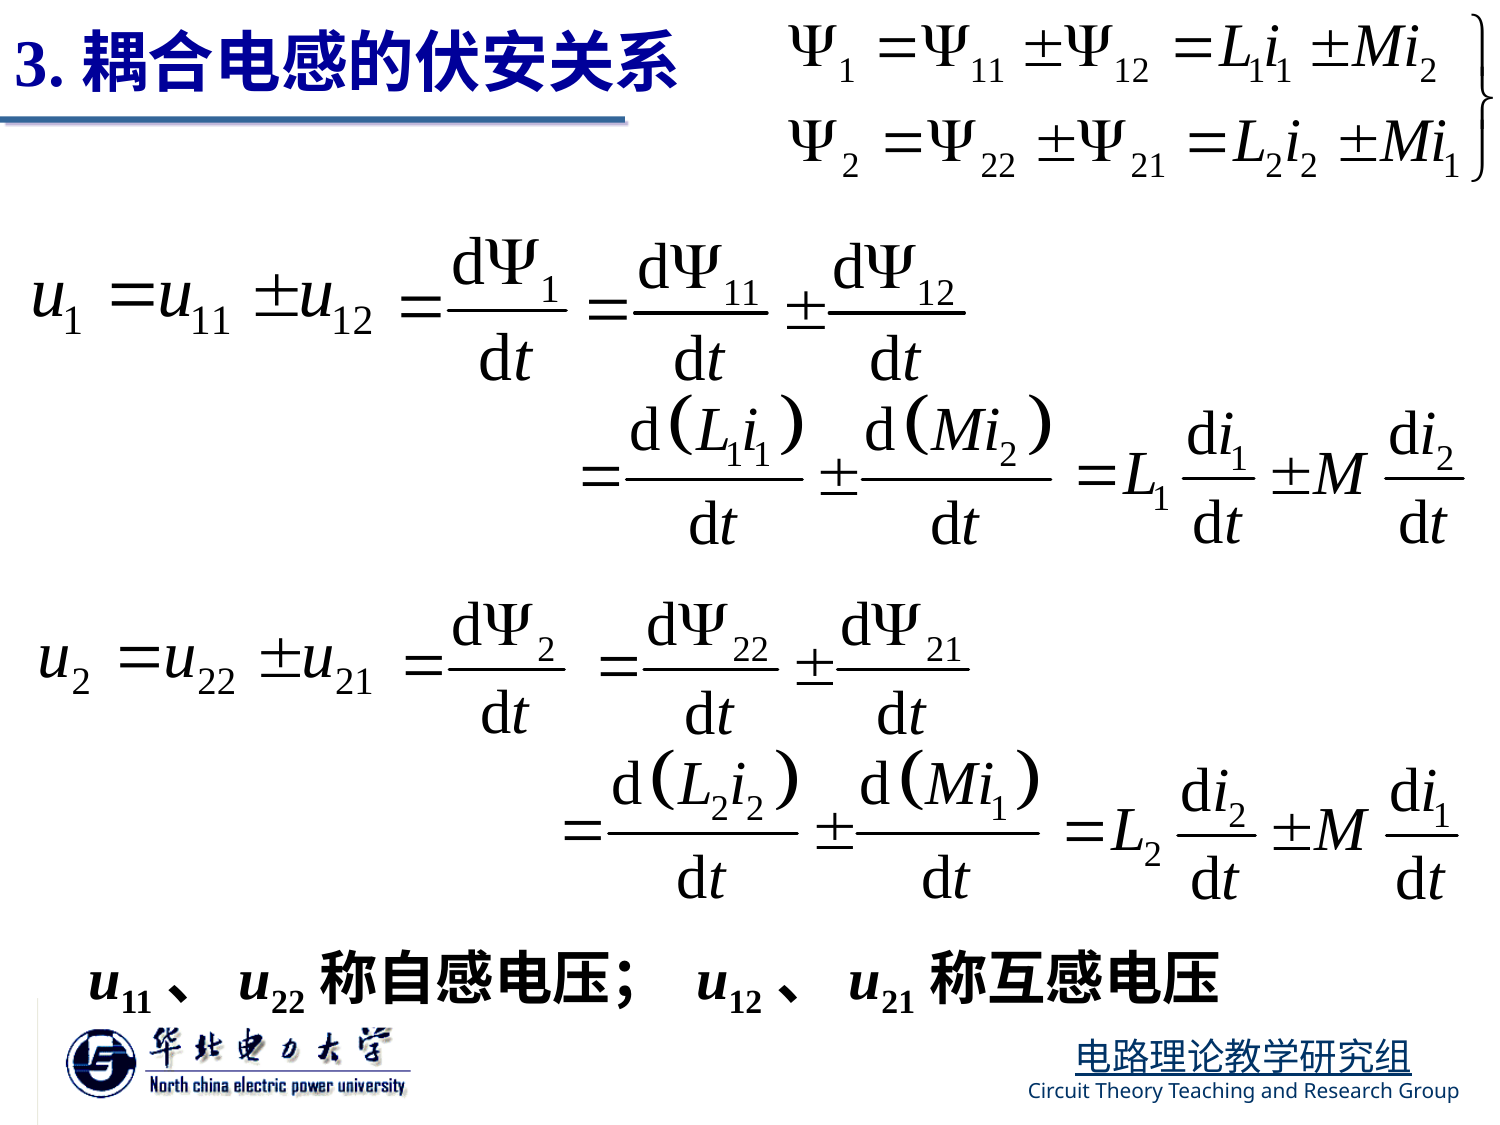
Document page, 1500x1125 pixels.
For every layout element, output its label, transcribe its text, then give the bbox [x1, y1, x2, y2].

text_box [572, 225, 981, 383]
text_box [0, 243, 386, 353]
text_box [1055, 751, 1469, 914]
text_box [29, 609, 381, 711]
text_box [1068, 394, 1477, 557]
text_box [548, 739, 1051, 913]
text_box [779, 0, 1500, 197]
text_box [584, 585, 982, 738]
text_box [389, 585, 578, 748]
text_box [566, 385, 1065, 558]
text_box 3.耦合电感的伏安关系 [0, 12, 709, 108]
text_box u11、u22称自感电压； u12、u21称互感电压 [58, 933, 1418, 1028]
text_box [383, 219, 582, 396]
picture [37, 997, 413, 1125]
